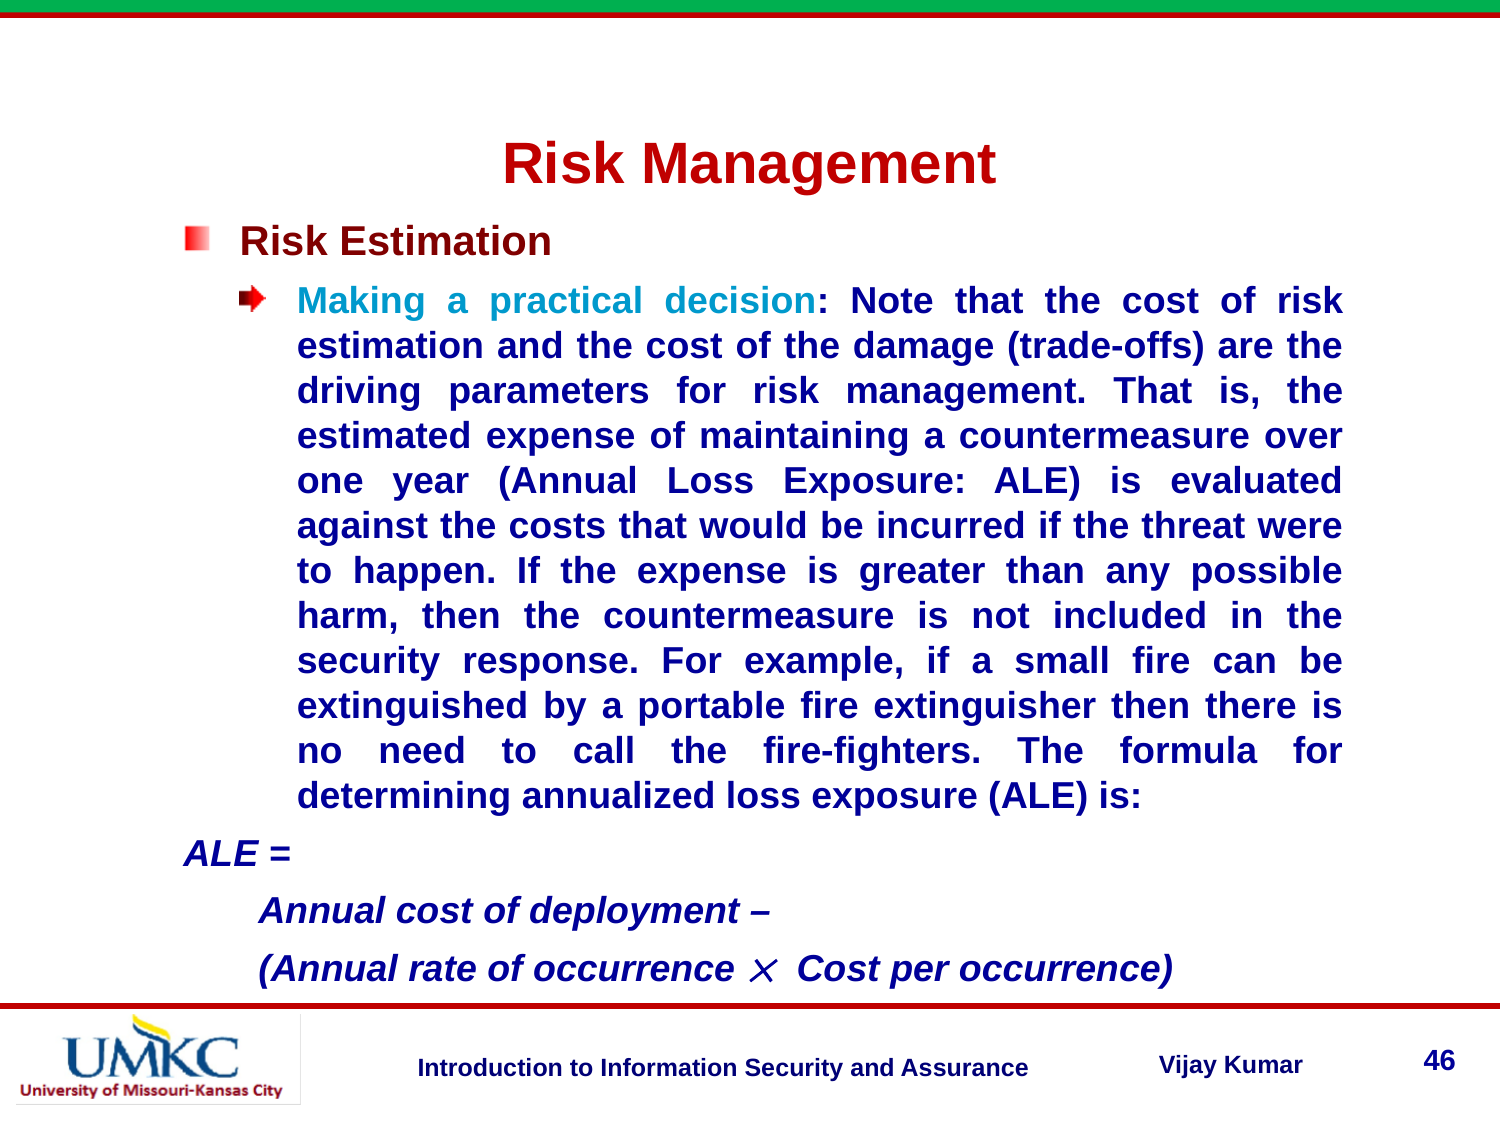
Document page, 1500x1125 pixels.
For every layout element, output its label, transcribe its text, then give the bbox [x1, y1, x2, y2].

picture [16, 1014, 301, 1106]
picture [183, 224, 213, 254]
picture [239, 285, 266, 312]
slide_number 46 [1372, 1033, 1472, 1074]
title Risk Management [112, 99, 1388, 220]
text_box Risk Estimation Making a practical decision: Note that the cost of risk estimation and the cost of the damage (trade-offs) are the driving parameters for risk management. That is, the estimated expense of maintaining a countermeasure over one year (Annual Loss Exposure: ALE) is evaluated against the costs that would be incurred if the threat were to happen. If the expense is greater than any possible harm, then the countermeasure is not included in the security response. For example, if a small fire can be extinguished by a portable fire extinguisher then there is no need to call the fire-fighters. The formula for determining annualized loss exposure (ALE) is: ALE = Annual cost of deployment – (Annual rate of occurrence  Cost per occurrence) [168, 206, 1359, 997]
